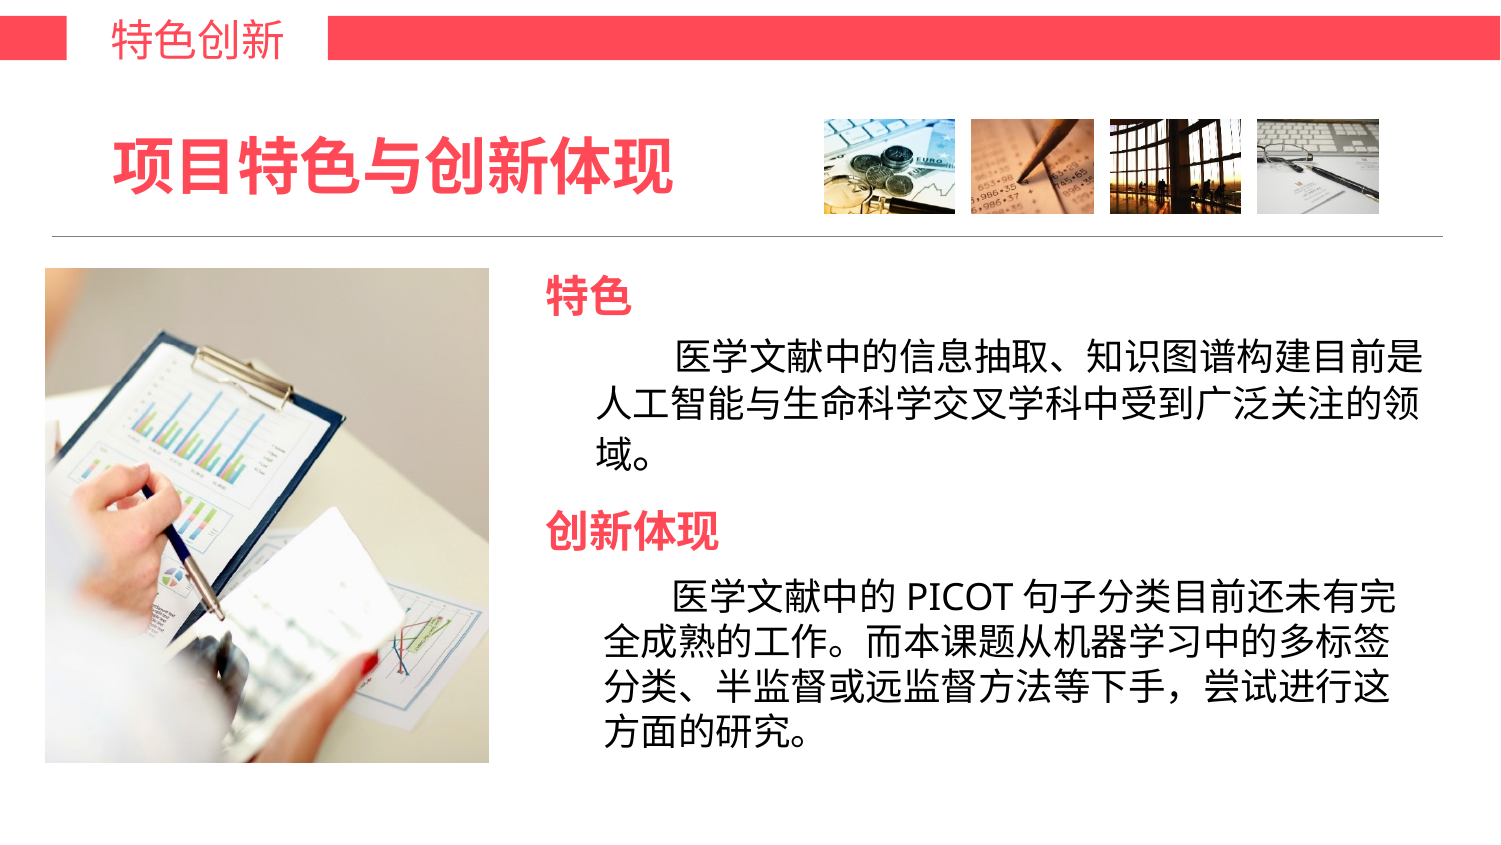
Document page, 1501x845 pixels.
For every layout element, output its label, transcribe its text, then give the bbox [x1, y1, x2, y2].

picture [824, 119, 955, 215]
title 特色创新 [97, 6, 298, 71]
text_box 创新体现 [530, 483, 1393, 565]
picture [1110, 119, 1241, 214]
picture [971, 119, 1094, 214]
picture [45, 268, 489, 763]
text_box 特色 [530, 248, 1393, 329]
text_box 项目特色与创新体现 [97, 119, 789, 209]
picture [1257, 119, 1379, 214]
text_box 医学文献中的信息抽取、知识图谱构建目前是人工智能与生命科学交叉学科中受到广泛关注的领域。 [580, 319, 1443, 485]
text_box 医学文献中的PICOT句子分类目前还未有完全成熟的工作。而本课题从机器学习中的多标签分类、半监督或远监督方法等下手，尝试进行这方面的研究。 [588, 565, 1435, 761]
